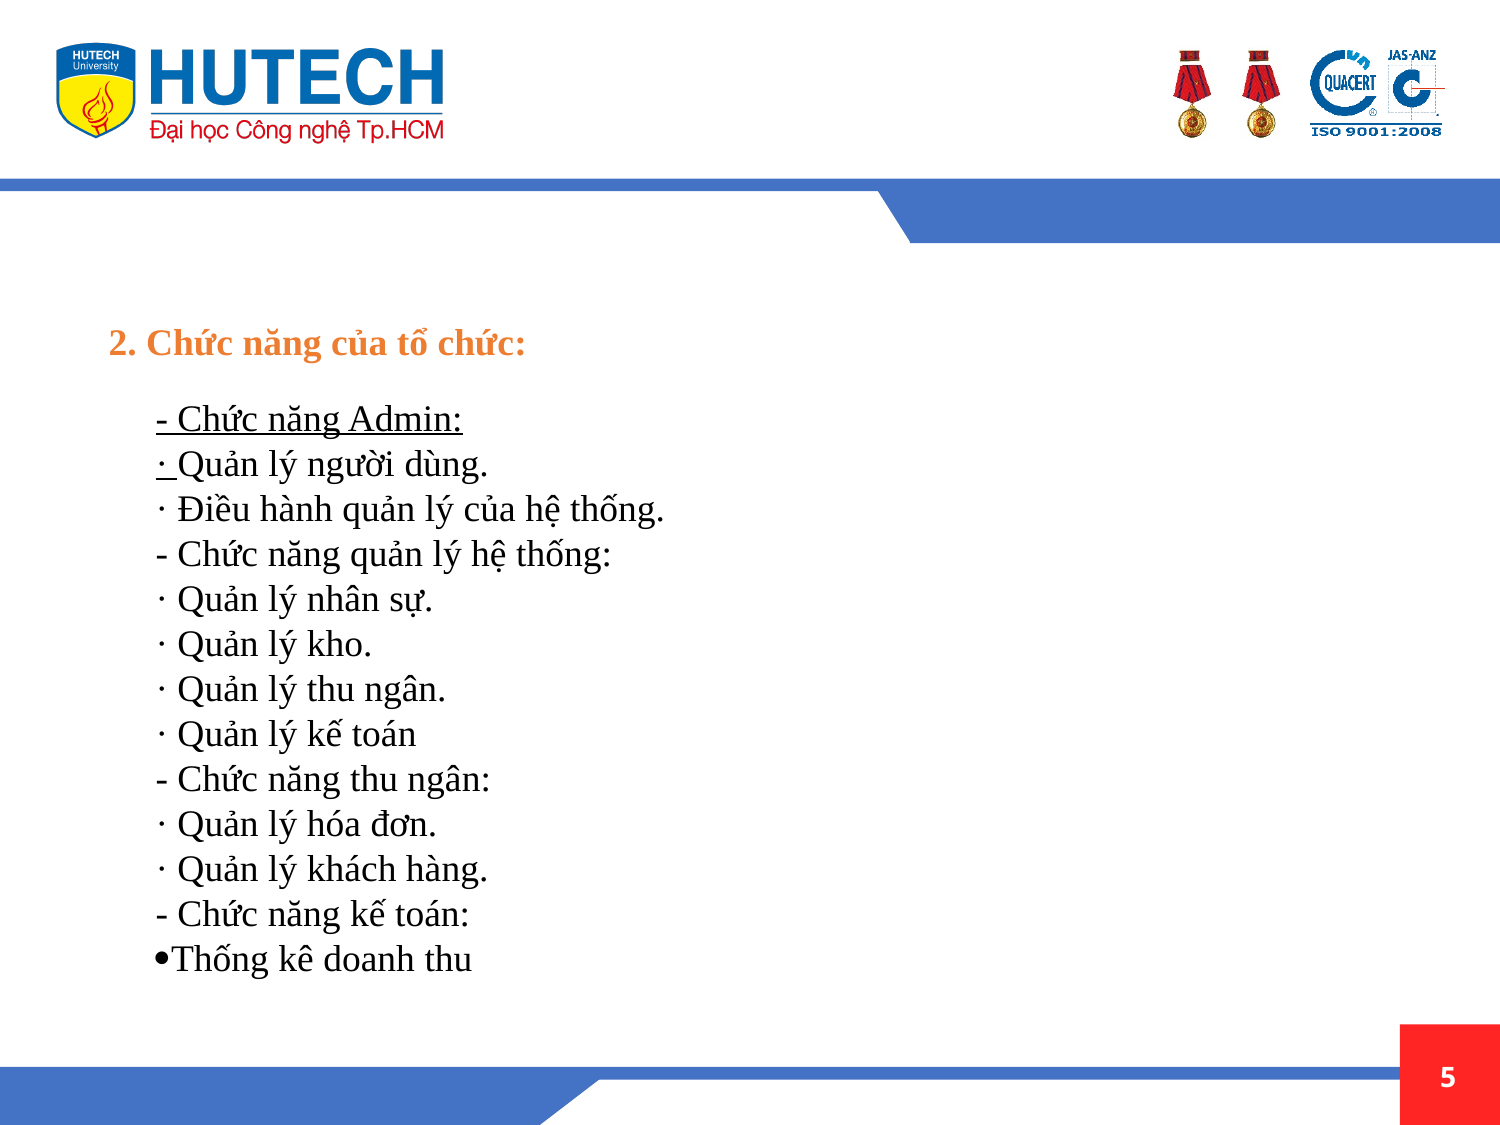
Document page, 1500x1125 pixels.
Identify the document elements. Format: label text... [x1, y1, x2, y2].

picture [1156, 46, 1295, 139]
picture [1305, 46, 1450, 139]
text_box 2. Chức năng của tổ chức: [93, 310, 928, 371]
picture [29, 19, 470, 167]
text_box - Chức năng Admin: · Quản lý người dùng. · Điều hành quản lý của hệ thống. - Chức năng quản lý hệ thống: · Quản lý nhân sự. · Quản lý kho. · Quản lý thu ngân. · Quản lý kế toán - Chức năng thu ngân: · Quản lý hóa đơn. · Quản lý khách hàng. - Chức năng kế toán: ·Thống kê doanh thu [140, 386, 1188, 986]
